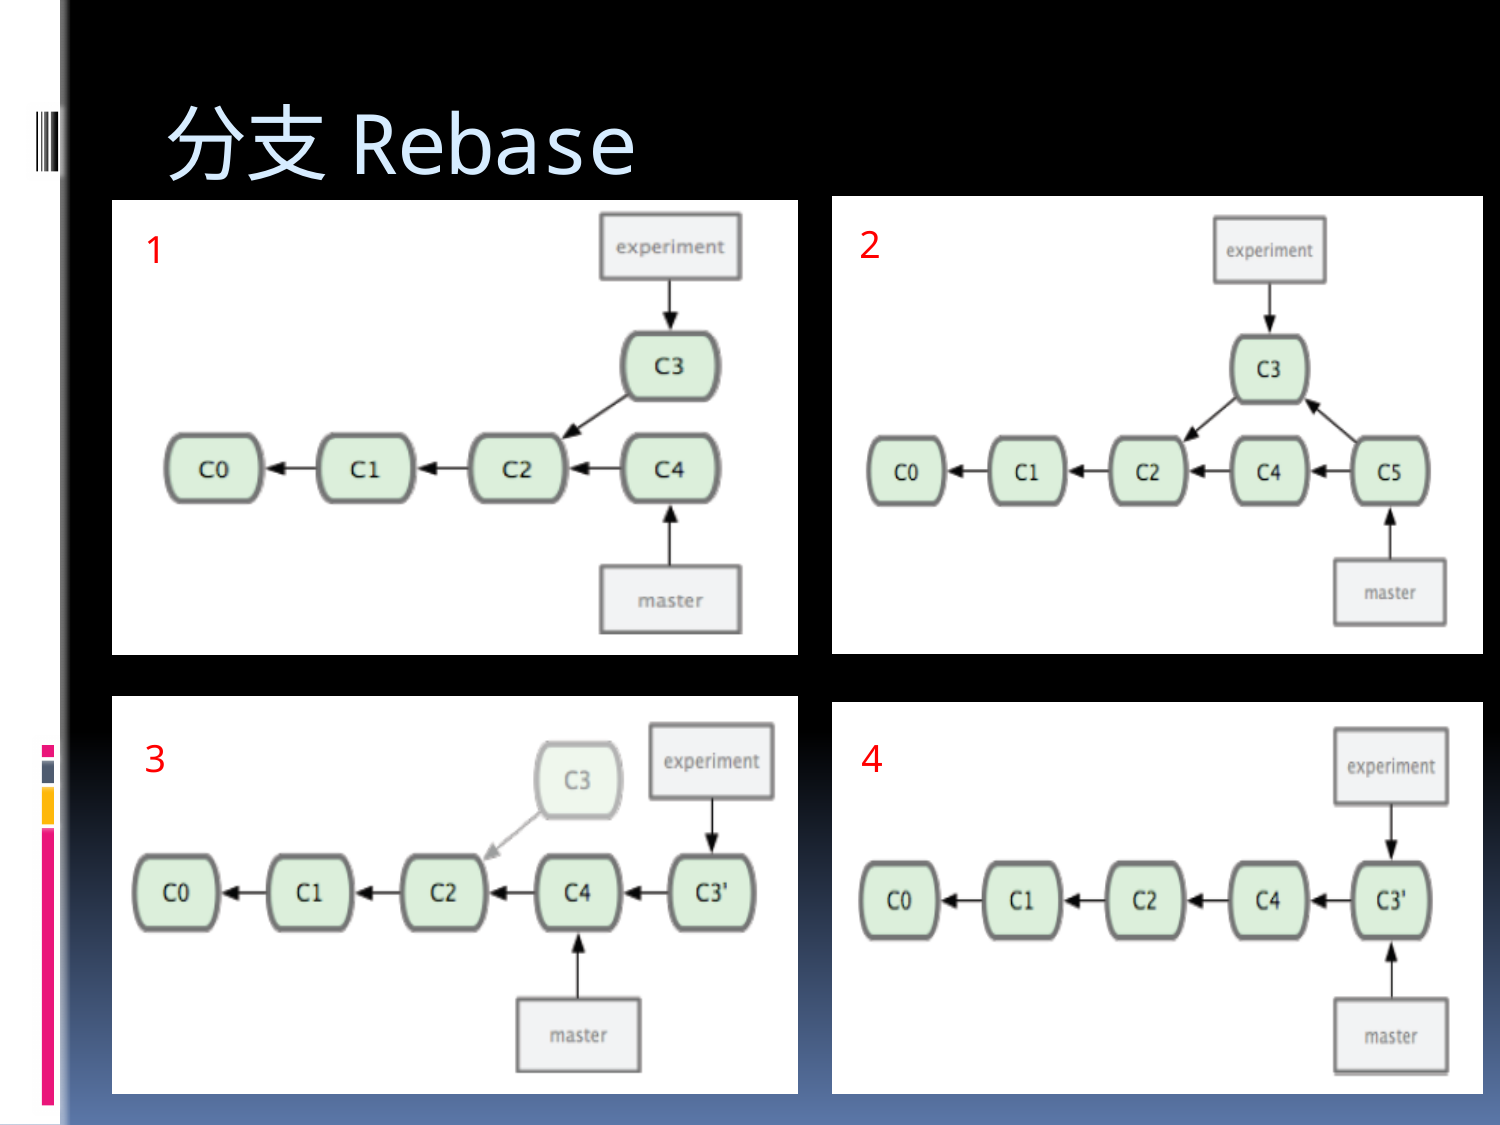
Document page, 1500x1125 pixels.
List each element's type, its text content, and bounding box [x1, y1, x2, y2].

picture [832, 195, 1483, 655]
title 分支Rebase [150, 83, 1425, 234]
picture [832, 702, 1483, 1095]
picture [111, 695, 798, 1095]
picture [111, 200, 798, 655]
